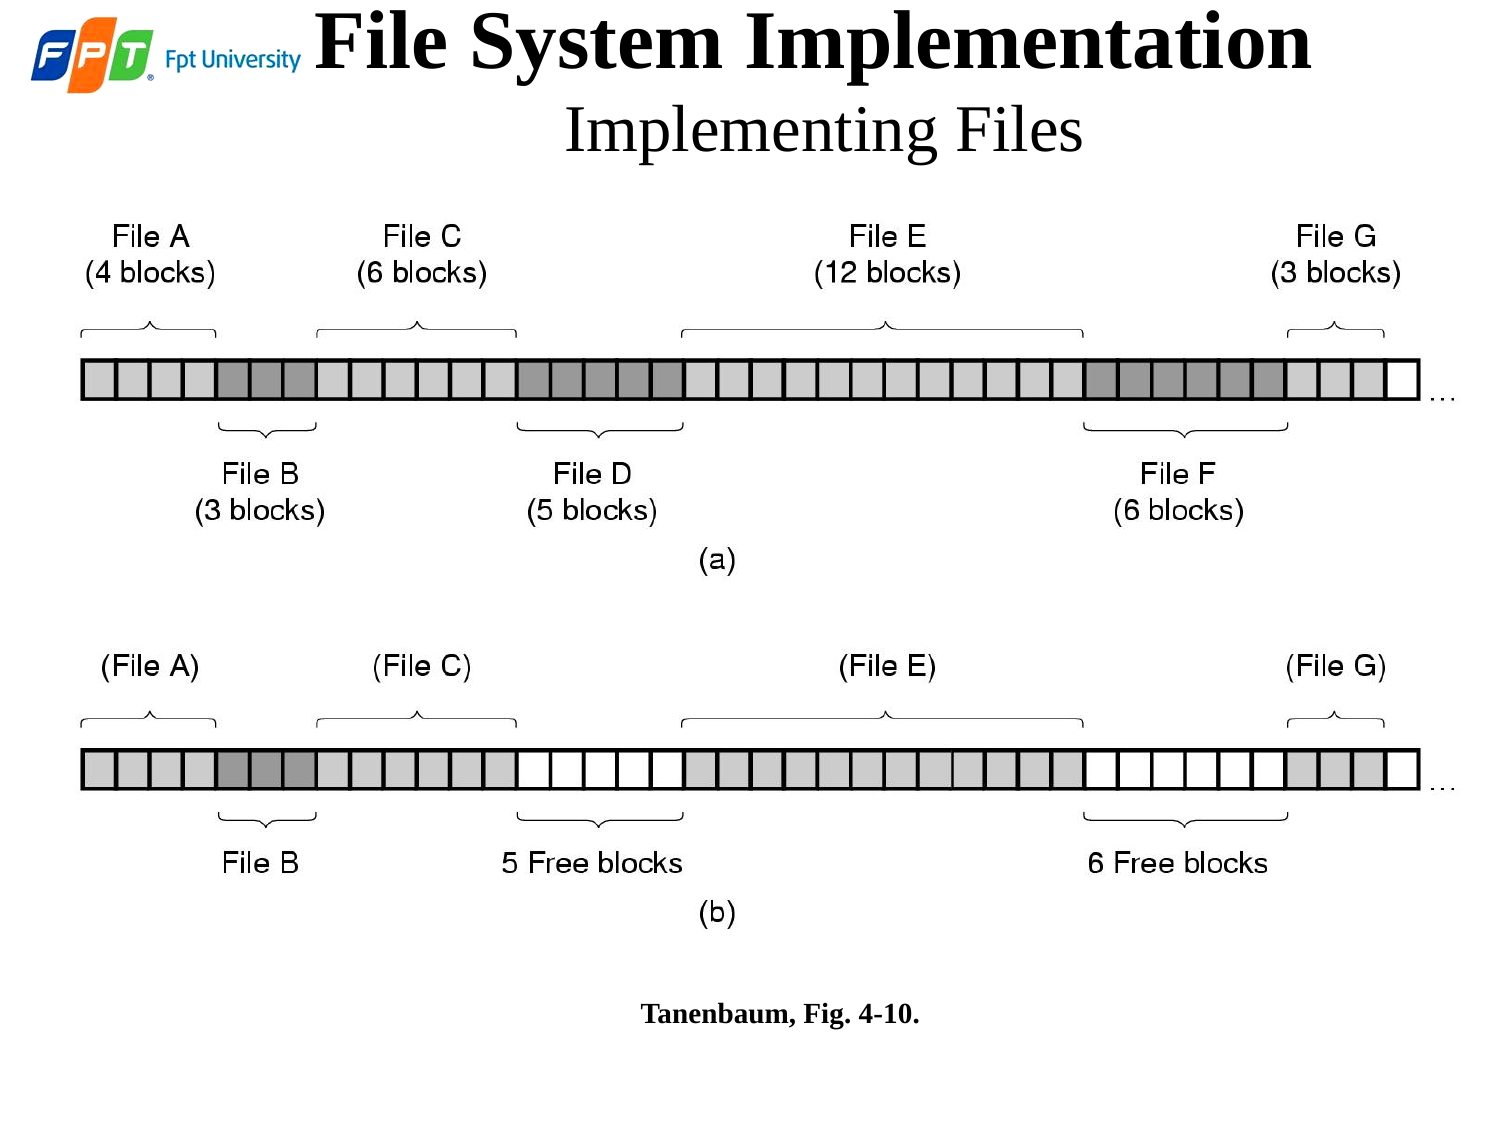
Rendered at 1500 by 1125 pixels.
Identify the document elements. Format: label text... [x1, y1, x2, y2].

title File System Implementation Implementing Files [150, 12, 1500, 138]
picture [74, 212, 1463, 930]
picture [0, 0, 325, 122]
text_box Tanenbaum, Fig. 4-10. [625, 987, 936, 1038]
